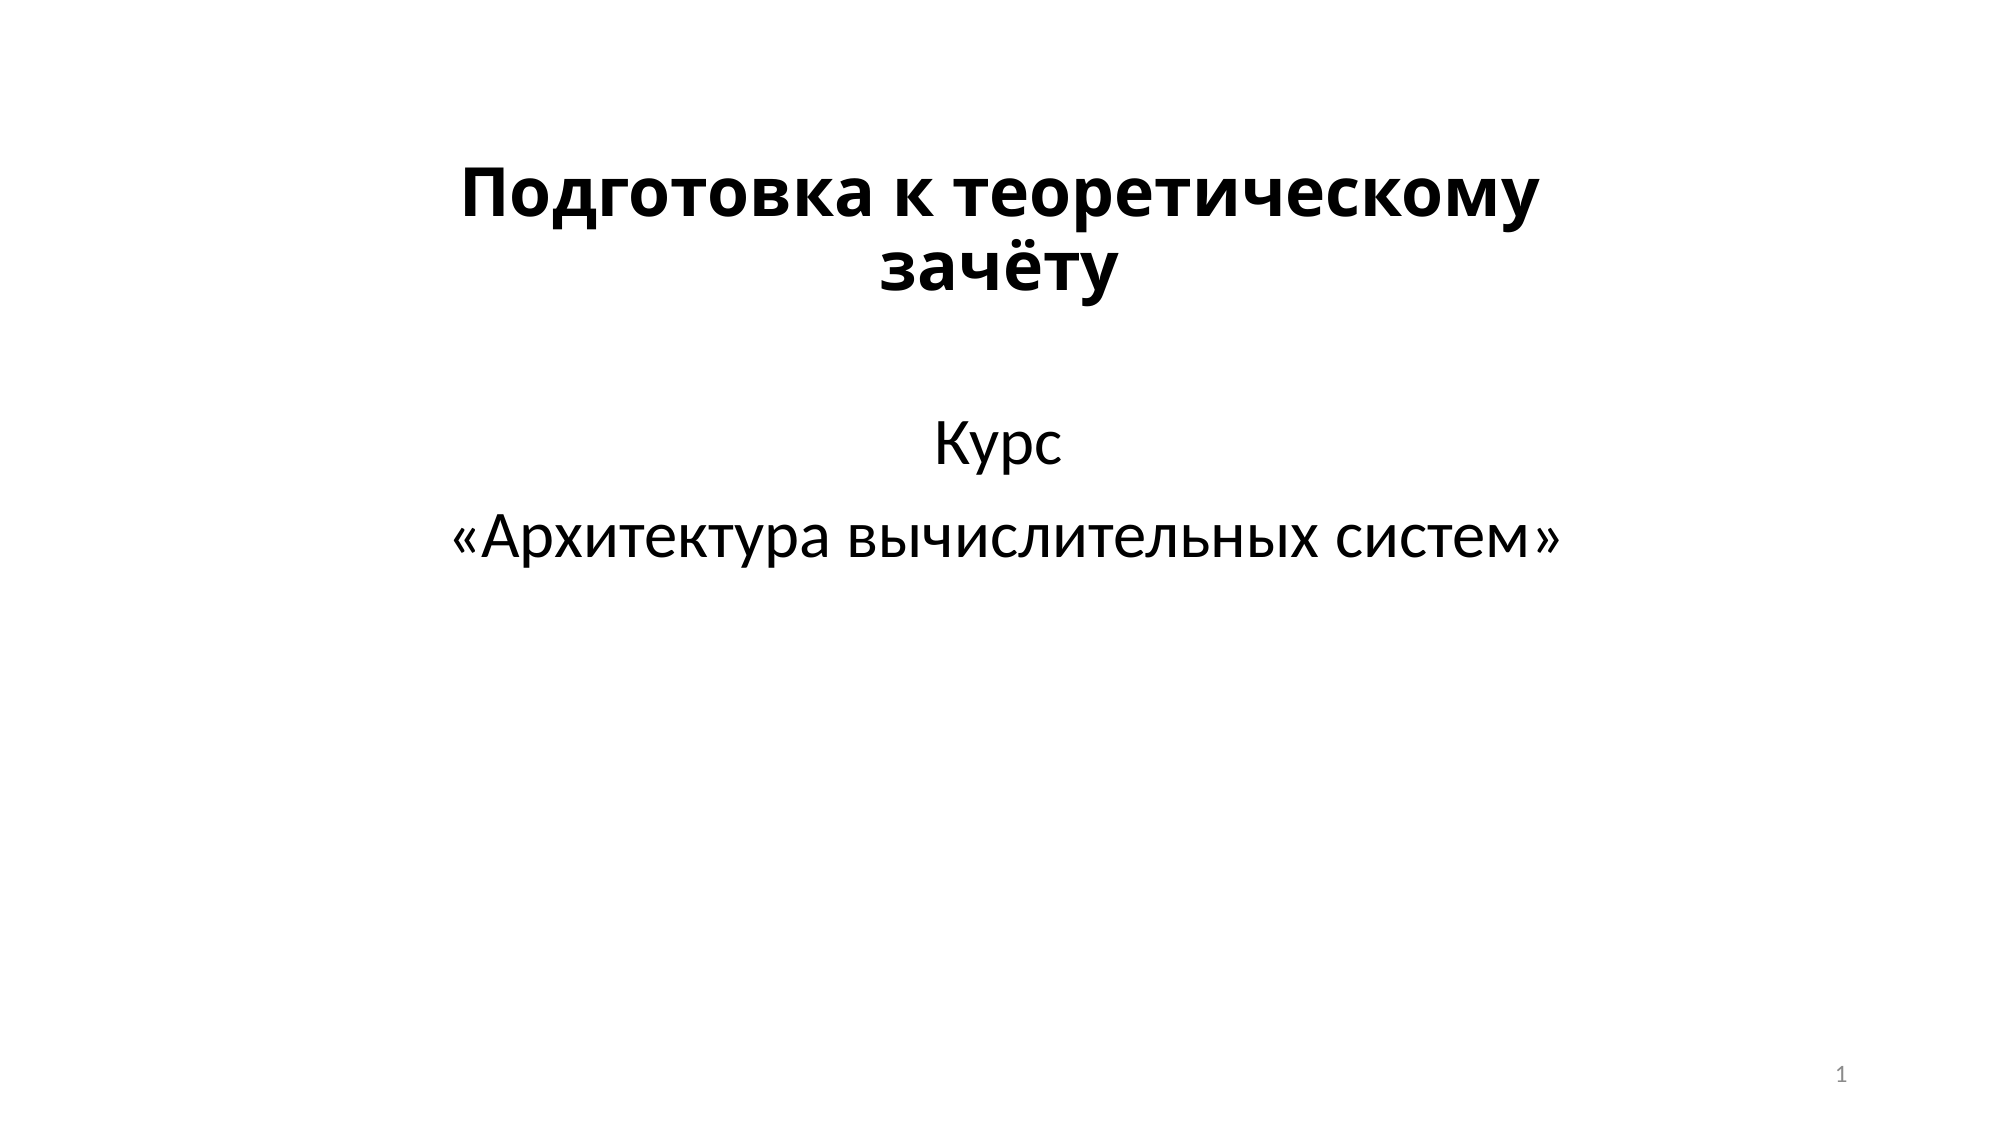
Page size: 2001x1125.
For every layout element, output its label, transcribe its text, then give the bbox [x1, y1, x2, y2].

slide_number 1 [1412, 1042, 1863, 1103]
subtitle Курс «Архитектура вычислительных систем» [399, 399, 1613, 925]
title Подготовка к теоретическому зачёту [362, 149, 1638, 313]
